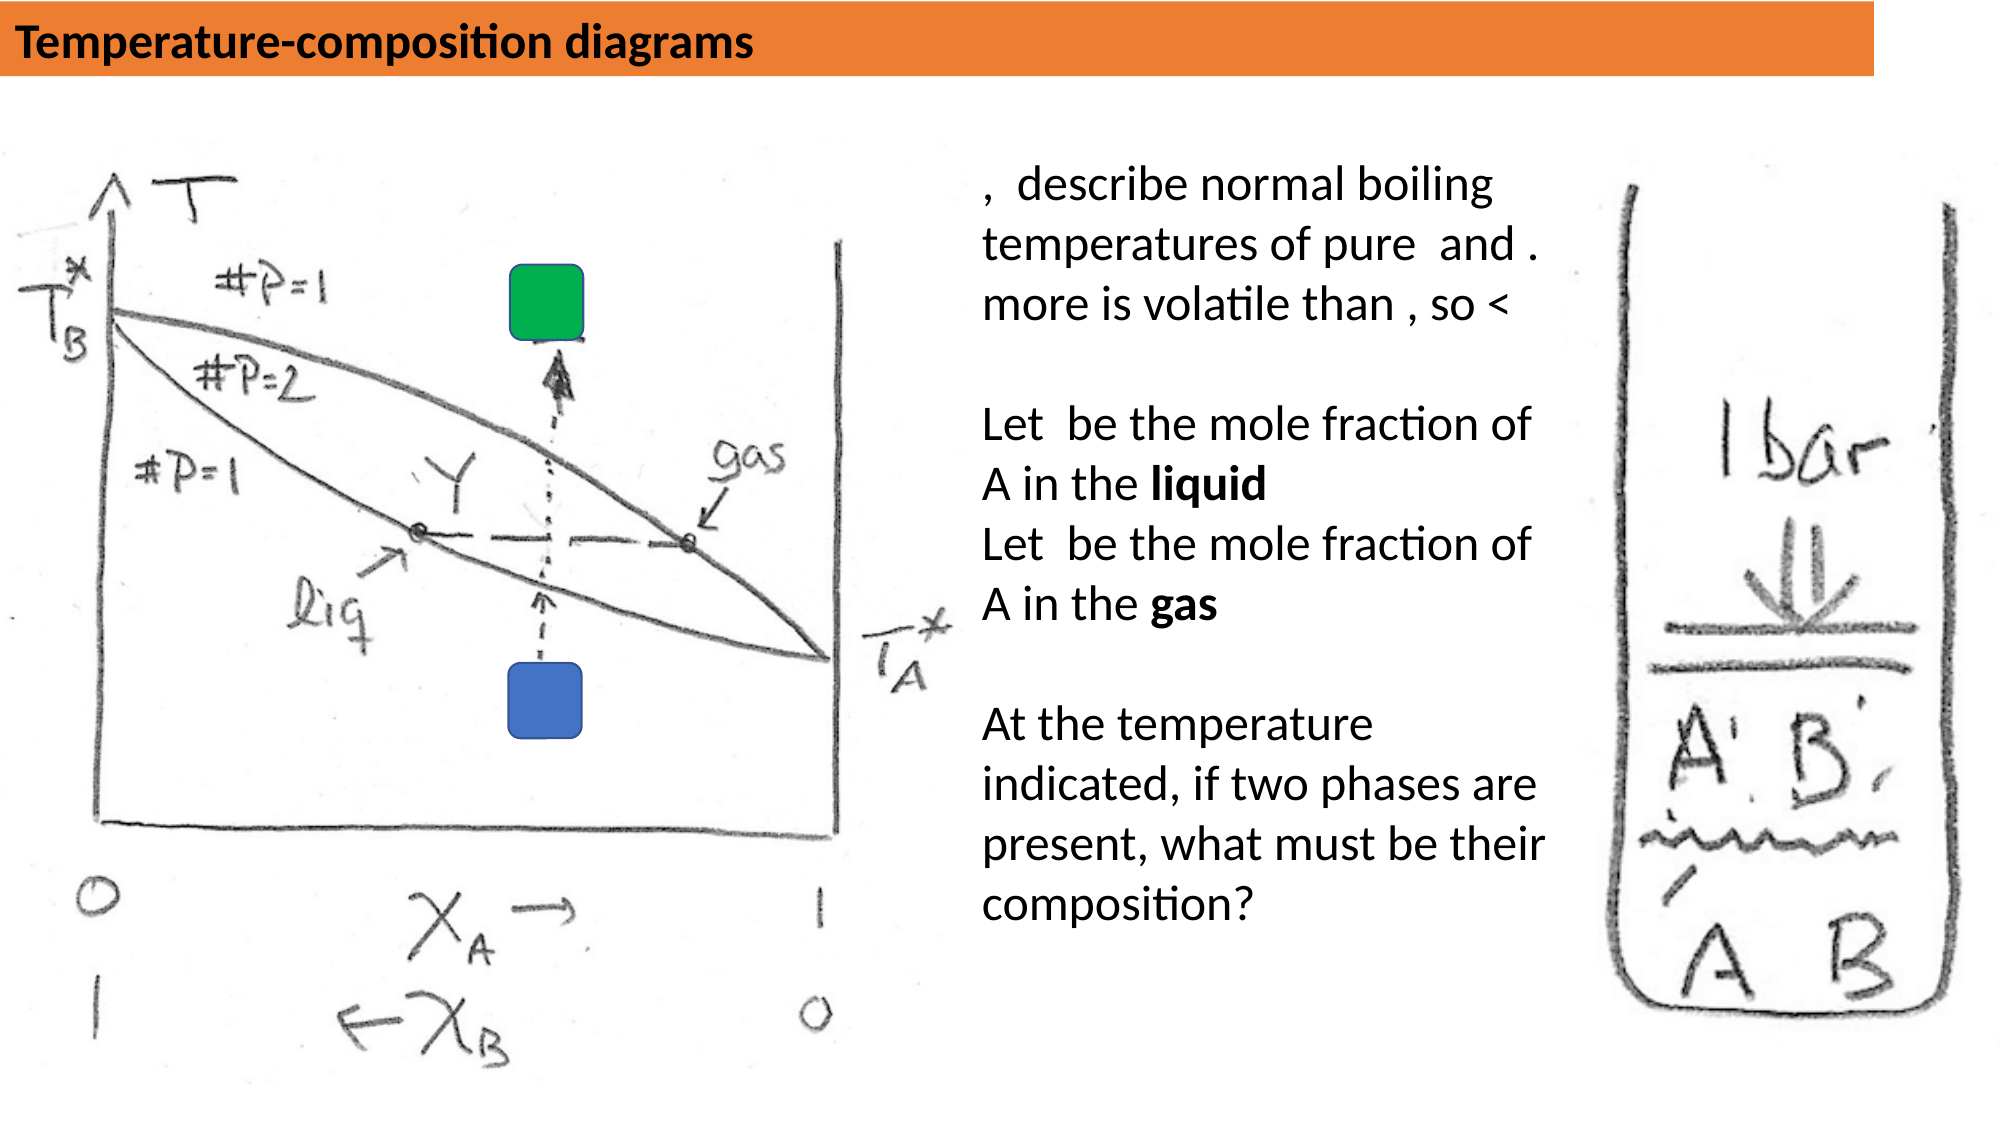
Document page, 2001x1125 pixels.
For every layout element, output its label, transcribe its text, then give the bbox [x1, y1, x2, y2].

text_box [3, 137, 968, 1084]
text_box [1563, 143, 2000, 1060]
text_box Temperature-composition diagrams [0, 1, 1874, 77]
